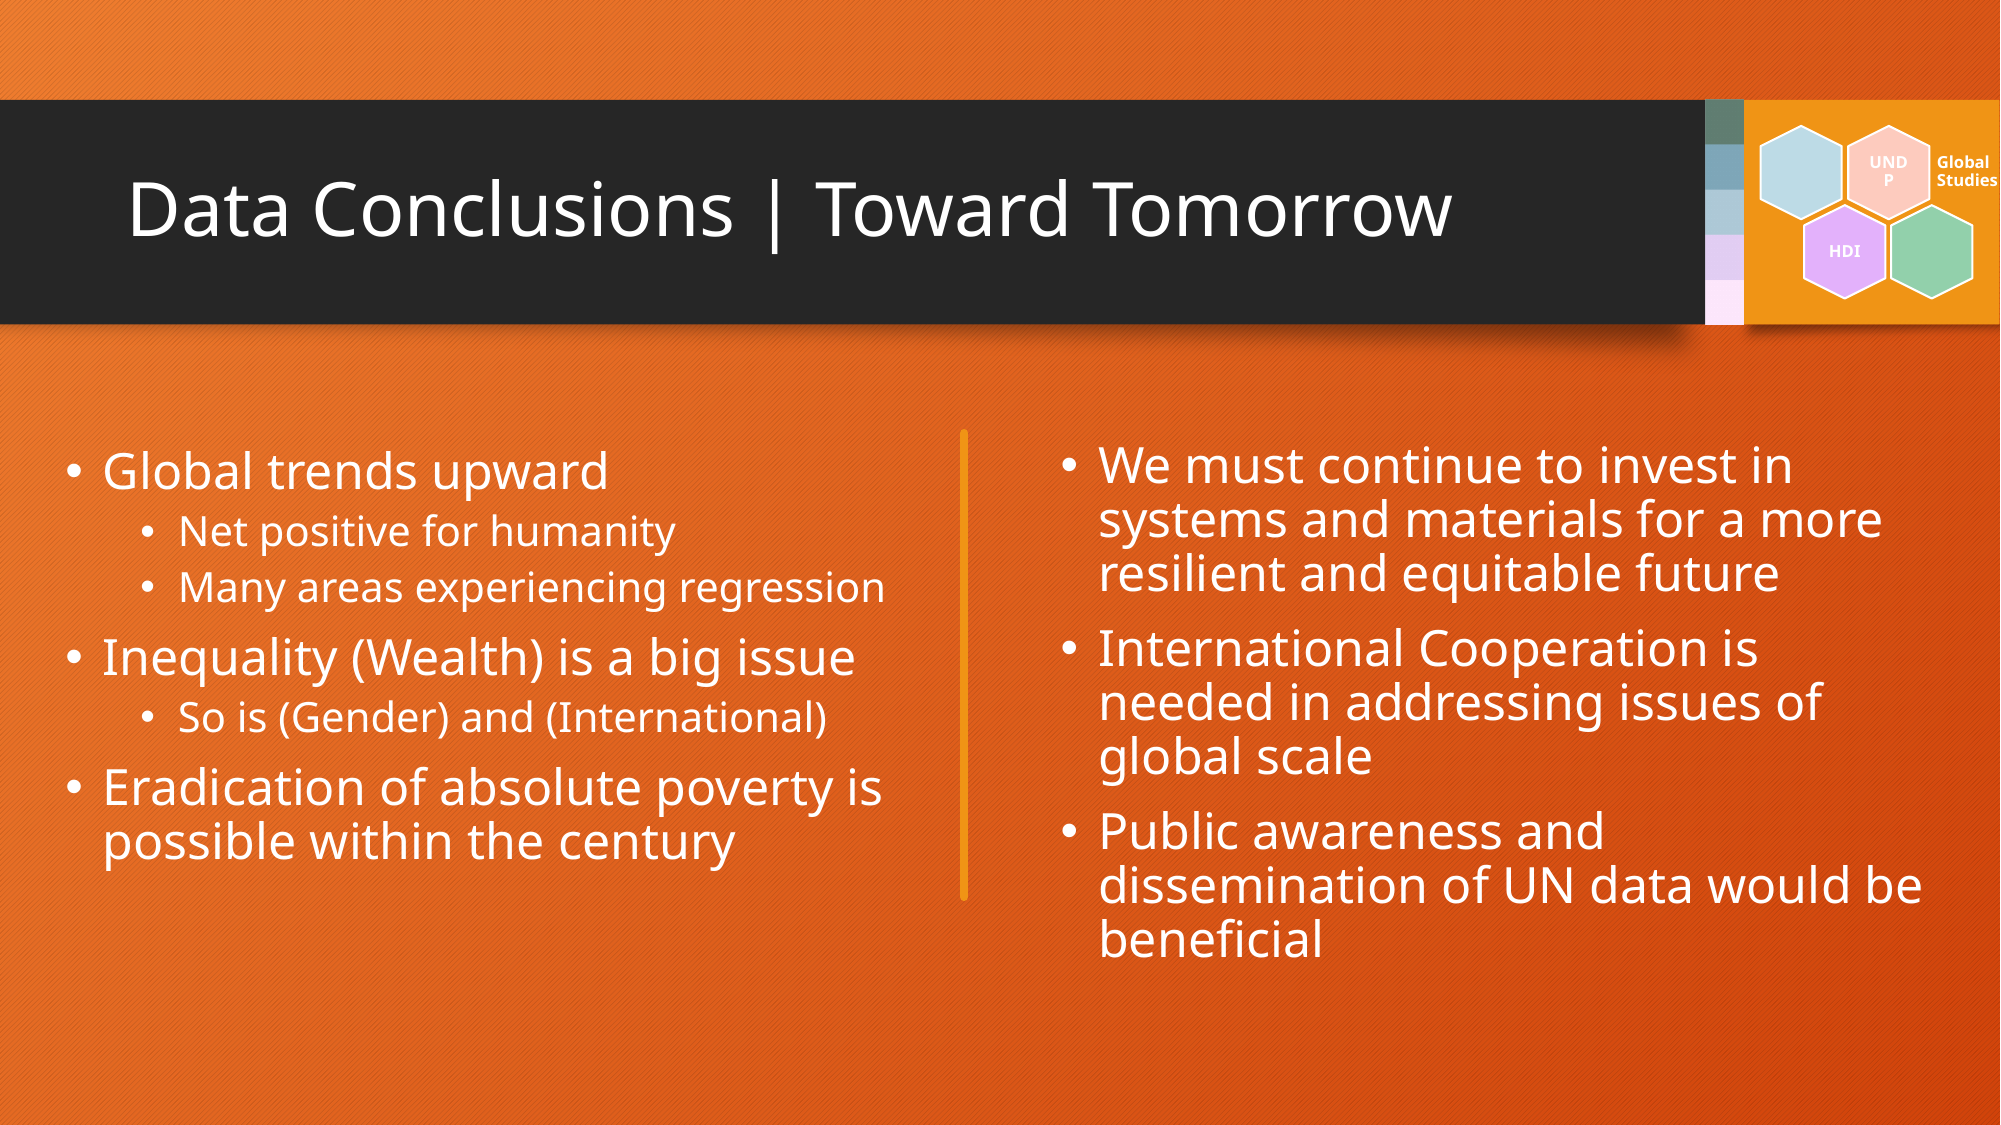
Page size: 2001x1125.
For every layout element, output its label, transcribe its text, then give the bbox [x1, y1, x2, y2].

list Global trends upward Net positive for humanity Many areas experiencing regression Inequality (Wealth) is a big issue So is (Gender) and (International) Eradication of absolute poverty is possible within the century [50, 438, 965, 1030]
text_box [1018, 382, 1933, 973]
text_box We must continue to invest in systems and materials for a more resilient and equitable future International Cooperation is needed in addressing issues of global scale Public awareness and dissemination of UN data would be beneficial [1045, 433, 1960, 1024]
title Data Conclusions | Toward Tomorrow [111, 123, 1689, 301]
picture [0, 100, 2000, 376]
